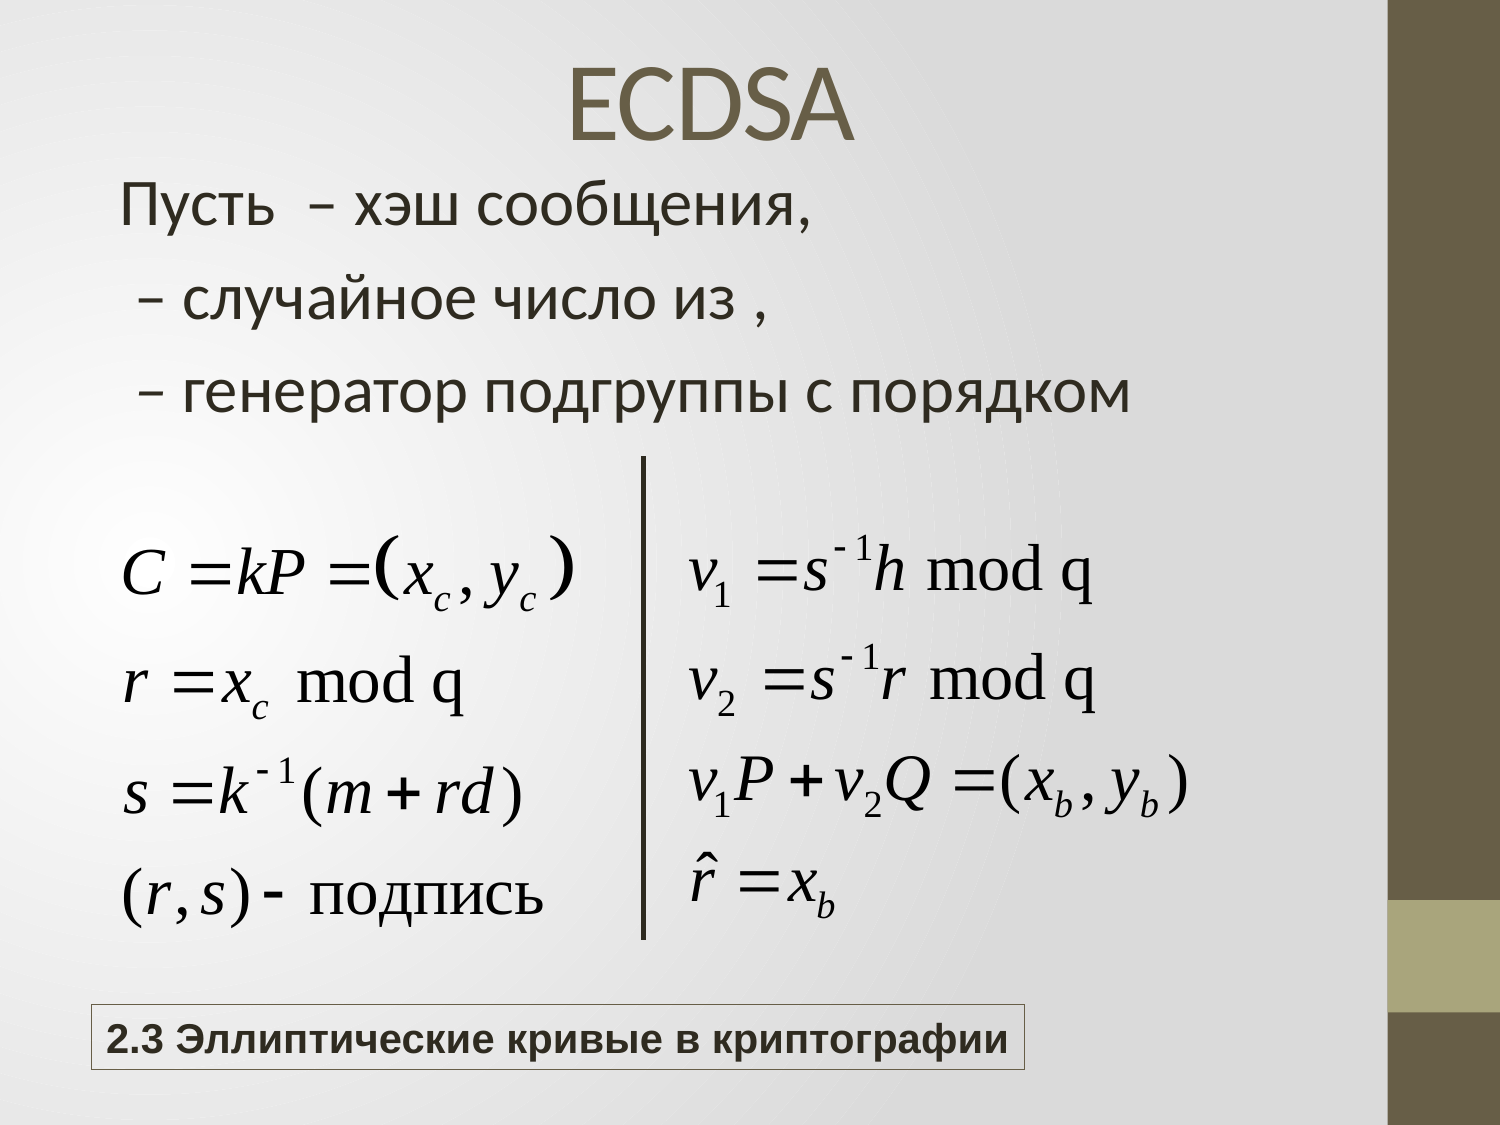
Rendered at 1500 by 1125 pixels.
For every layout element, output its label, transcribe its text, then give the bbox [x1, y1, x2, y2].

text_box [678, 514, 1200, 936]
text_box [111, 525, 583, 941]
title ECDSA [85, 1, 1336, 190]
text_box 2.3 Эллиптические кривые в криптографии [91, 1004, 1025, 1070]
